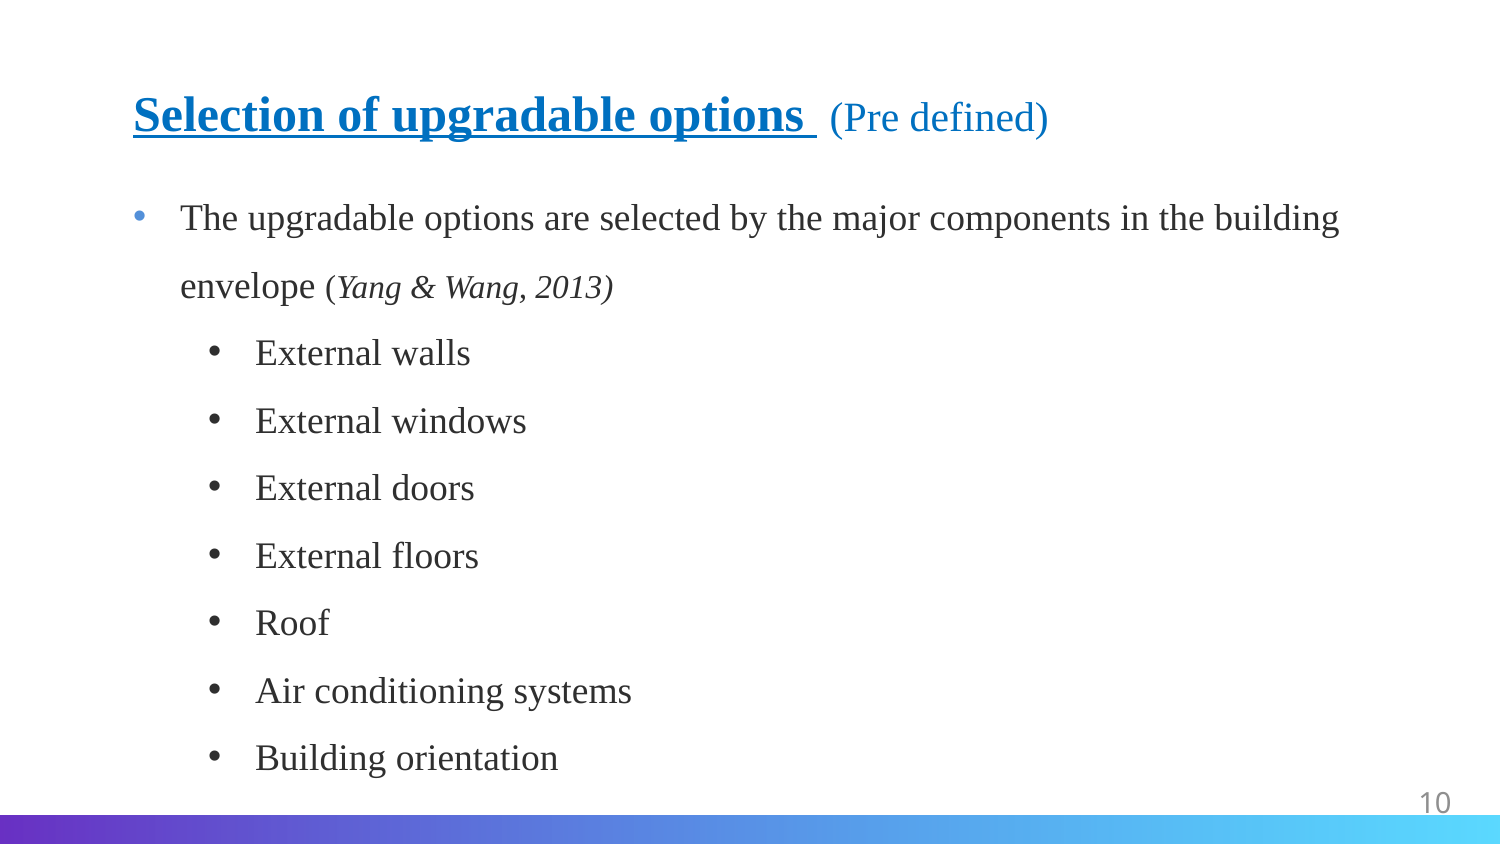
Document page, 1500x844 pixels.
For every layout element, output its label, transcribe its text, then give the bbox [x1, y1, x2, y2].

slide_number 10 [1396, 782, 1474, 828]
title Selection of upgradable options (Pre defined) [118, 36, 1382, 138]
list The upgradable options are selected by the major components in the building envelope (Yang & Wang, 2013) External walls External windows External doors External floors Roof Air conditioning systems Building orientation [118, 155, 1433, 807]
